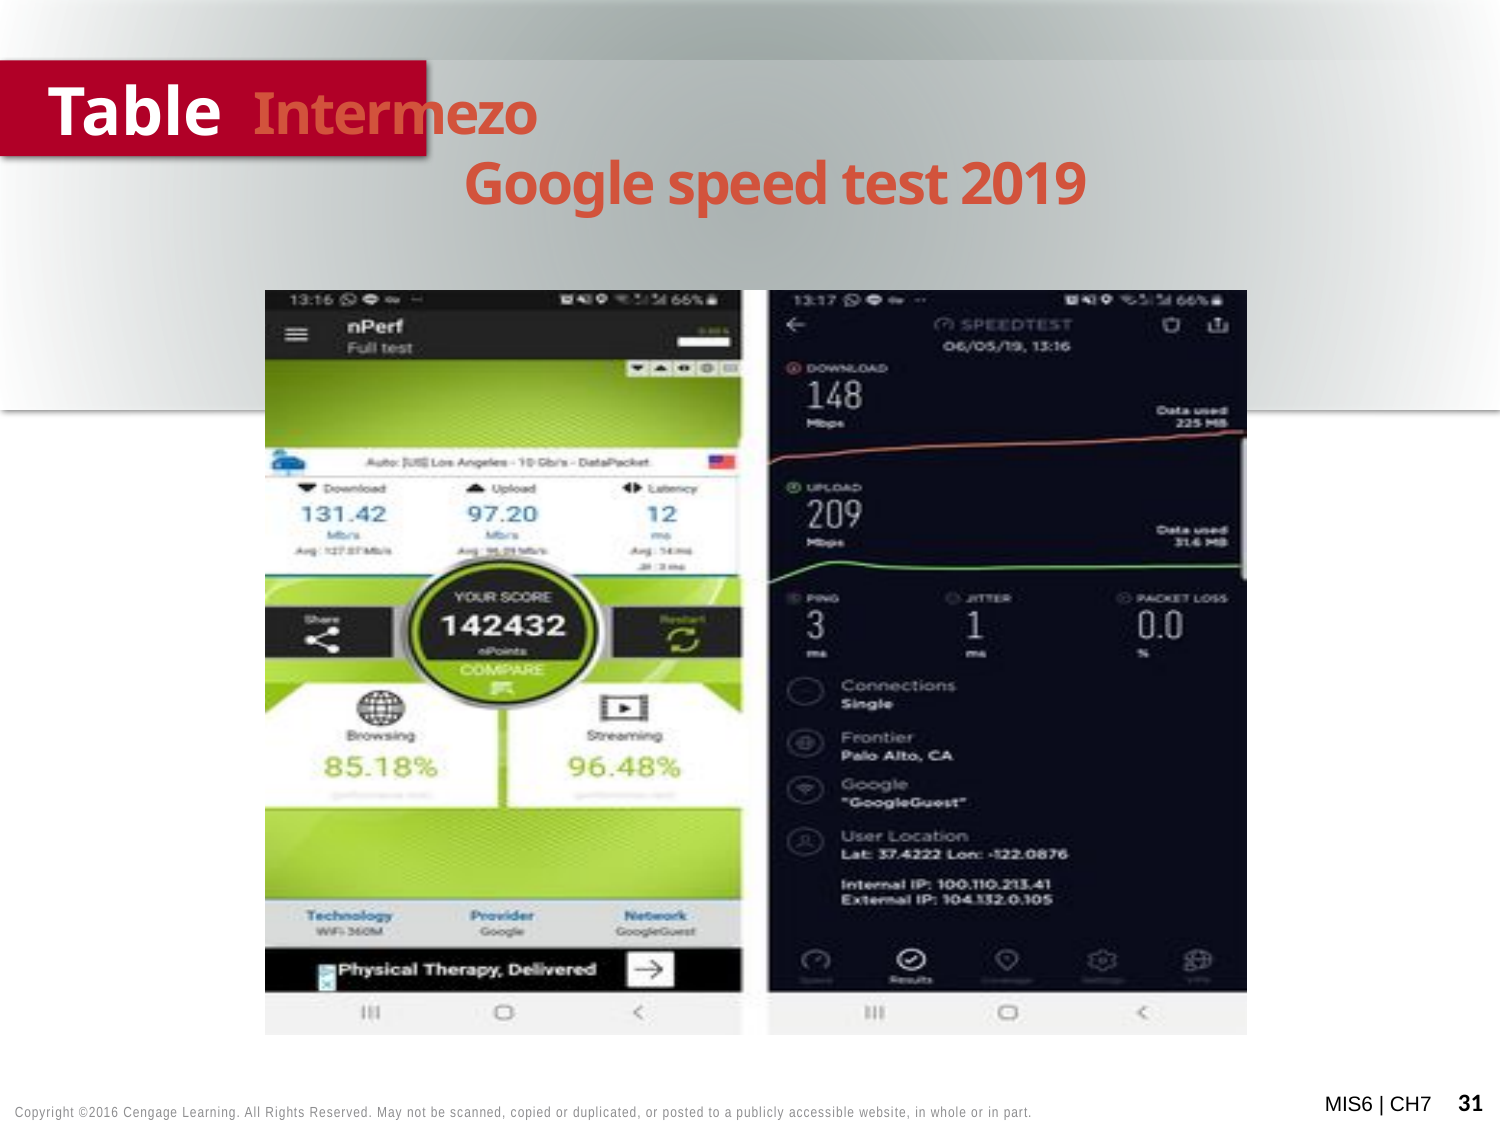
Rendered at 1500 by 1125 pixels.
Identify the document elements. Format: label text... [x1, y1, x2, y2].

picture [265, 290, 1247, 1036]
title Intermezo Google speed test 2019 [238, 68, 1475, 230]
